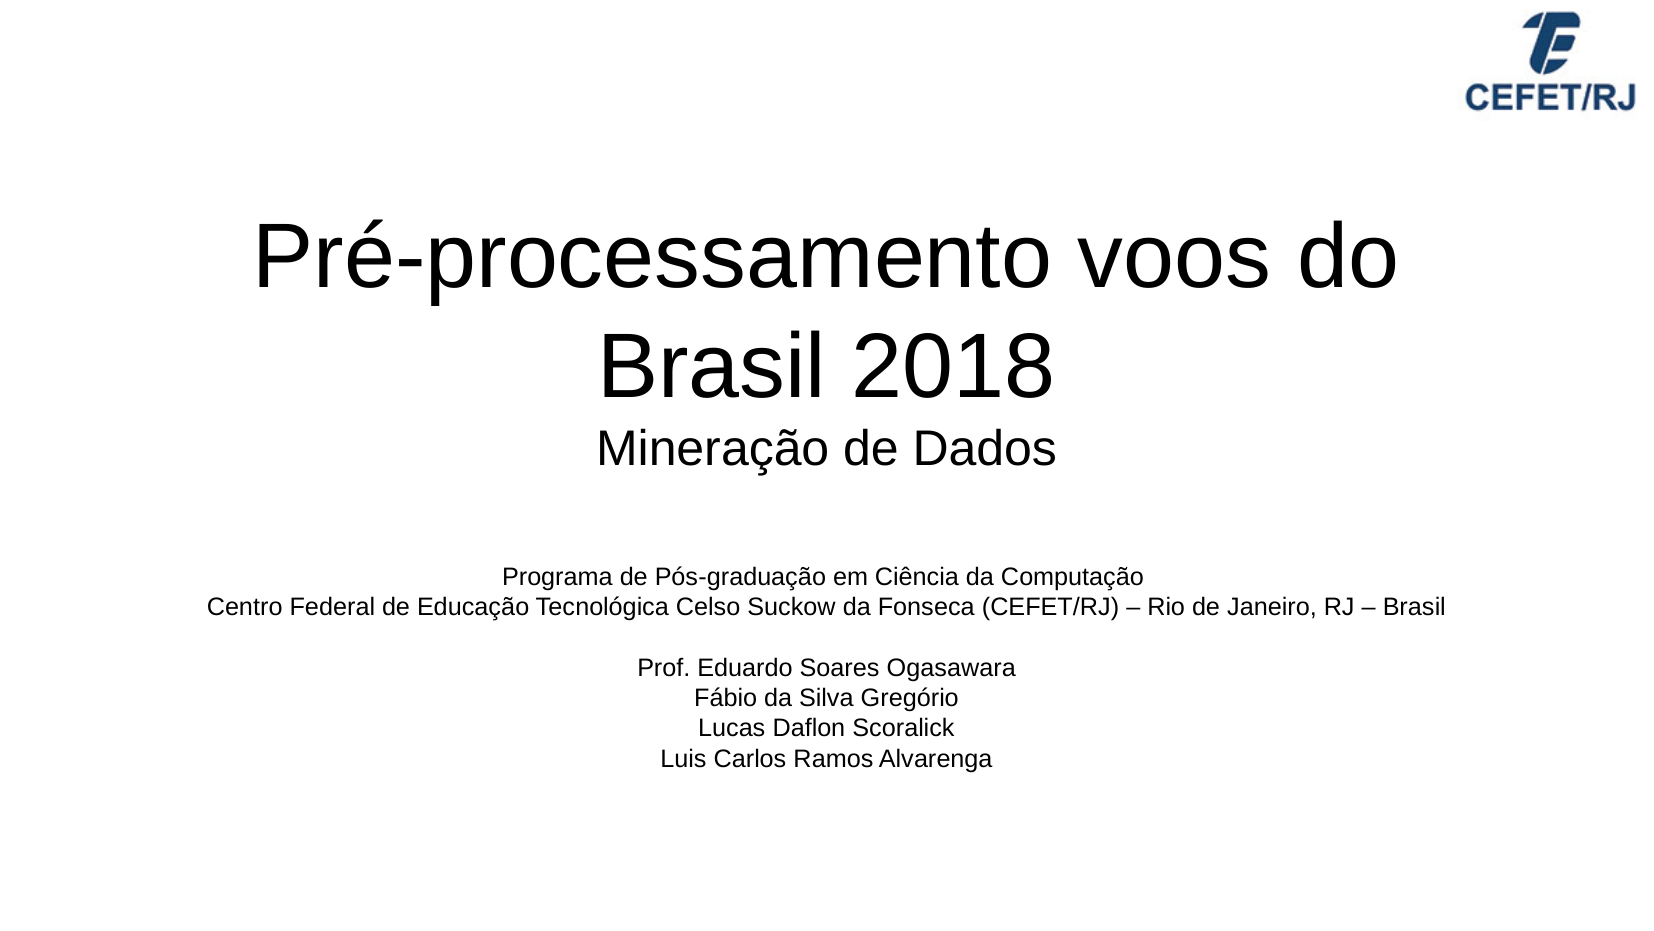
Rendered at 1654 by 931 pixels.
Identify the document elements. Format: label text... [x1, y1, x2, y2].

text_box Pré-processamento voos do Brasil 2018 Mineração de Dados [206, 152, 1447, 476]
text_box Programa de Pós-graduação em Ciência da Computação Centro Federal de Educação Tecnológica Celso Suckow da Fonseca (CEFET/RJ) – Rio de Janeiro, RJ – Brasil Prof. Eduardo Soares Ogasawara Fábio da Silva Gregório Lucas Daflon Scoralick Luis Carlos Ramos Alvarenga [206, 560, 1447, 785]
picture [1447, 0, 1654, 123]
